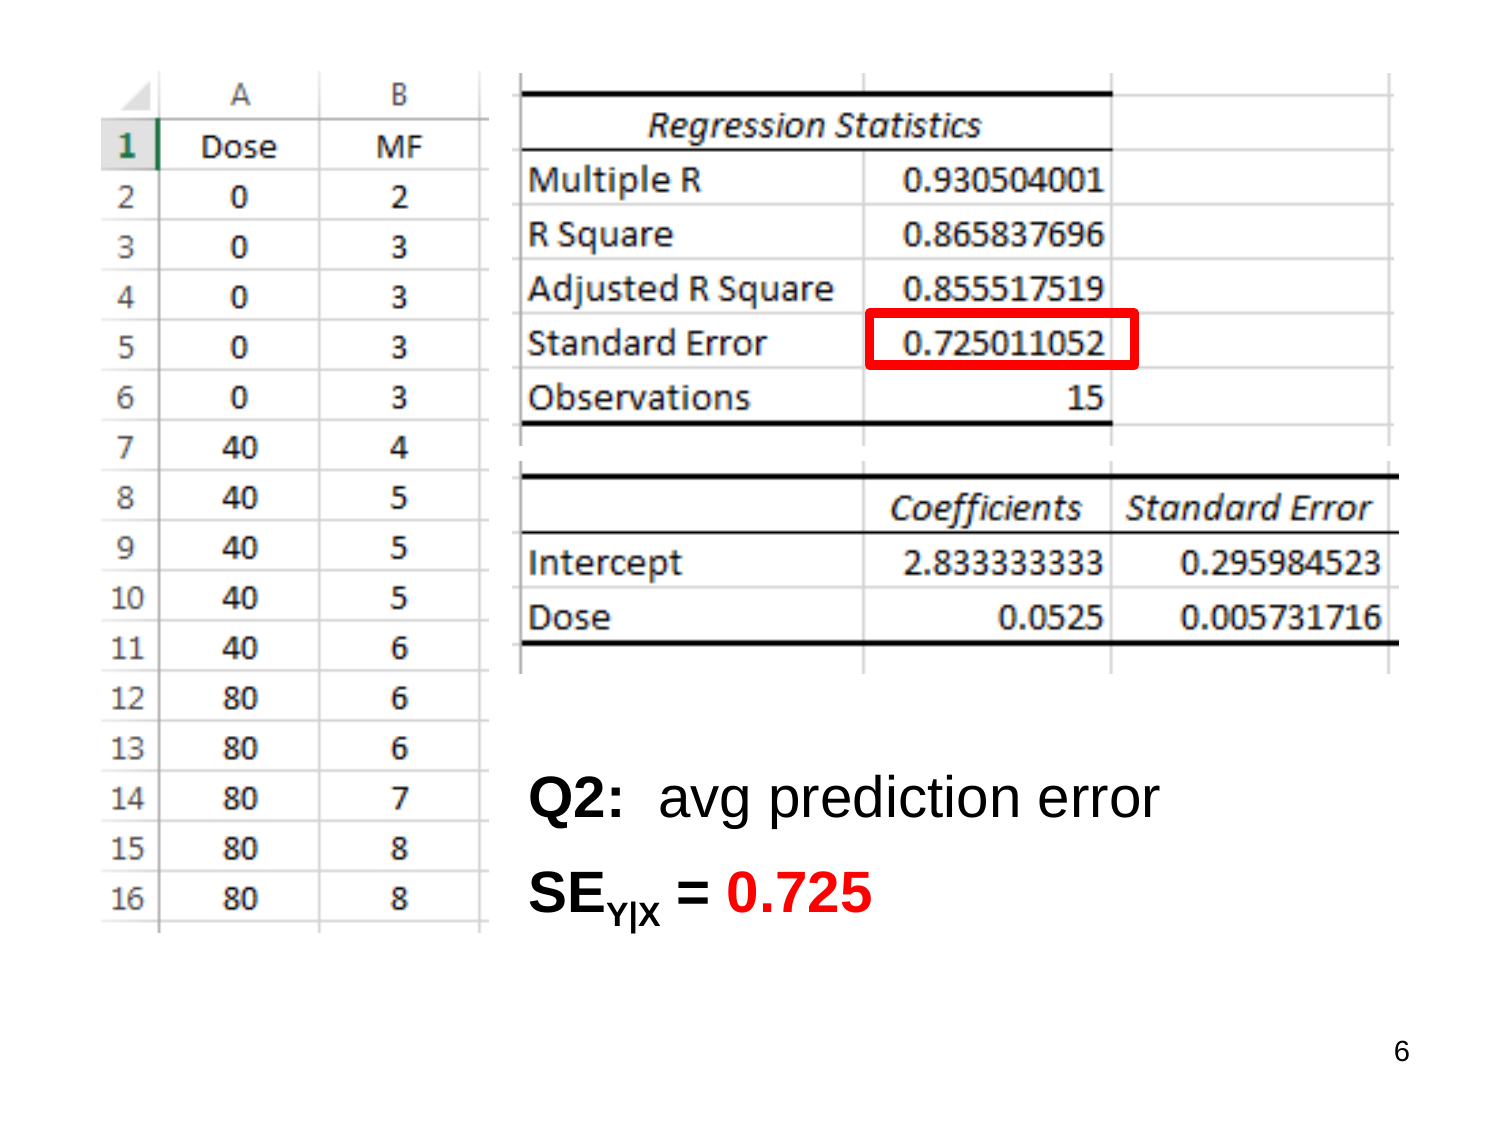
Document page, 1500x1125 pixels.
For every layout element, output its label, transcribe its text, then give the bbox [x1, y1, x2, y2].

picture [100, 71, 489, 933]
picture [512, 73, 1395, 447]
text_box Q2: avg prediction error SEY|X = 0.725 [513, 751, 1408, 941]
slide_number 6 [1074, 1024, 1426, 1103]
picture [511, 461, 1400, 674]
